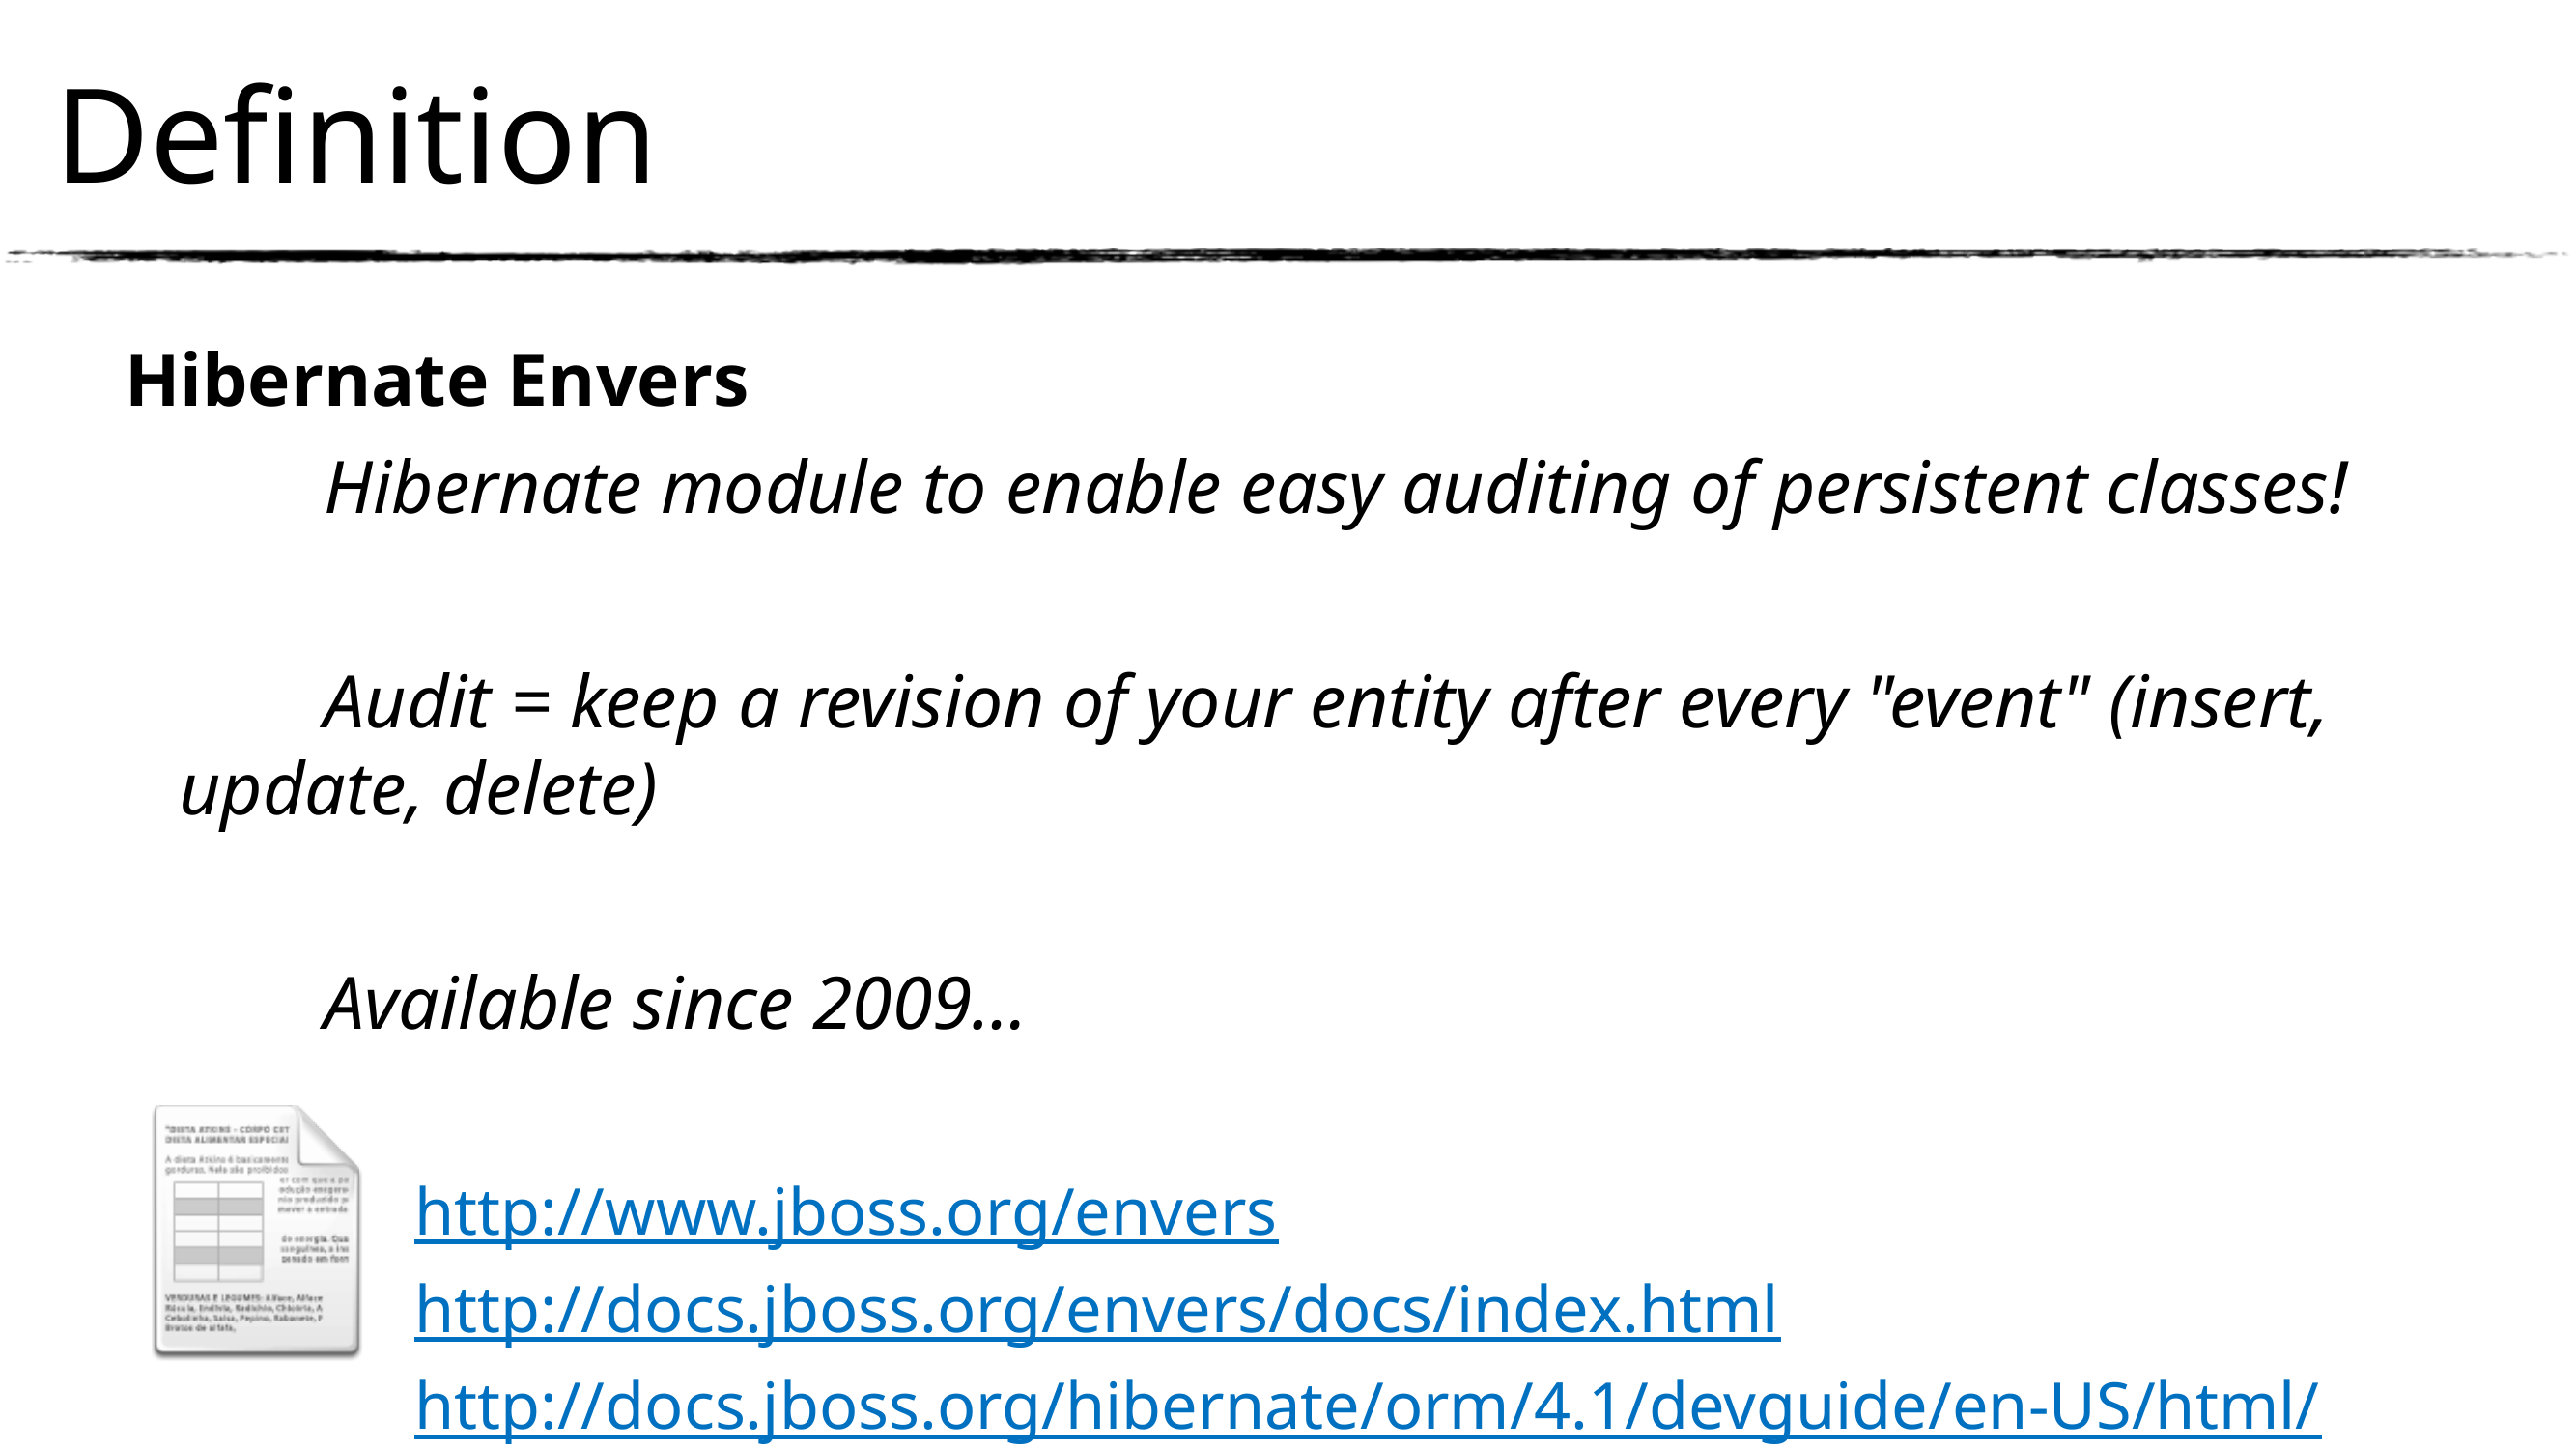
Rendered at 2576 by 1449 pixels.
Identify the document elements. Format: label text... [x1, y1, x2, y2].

list Hibernate Envers Hibernate module to enable easy auditing of persistent classes! Audit = keep a revision of your entity after every "event" (insert, update, delete) Available since 2009… http://www.jboss.org/envers http://docs.jboss.org/envers/docs/index.html http://docs.jboss.org/hibernate/orm/4.1/devguide/en-US/html/ch15.html [116, 326, 2457, 1167]
picture [151, 1105, 410, 1364]
title Definition [45, 12, 2528, 250]
picture [0, 248, 2576, 268]
